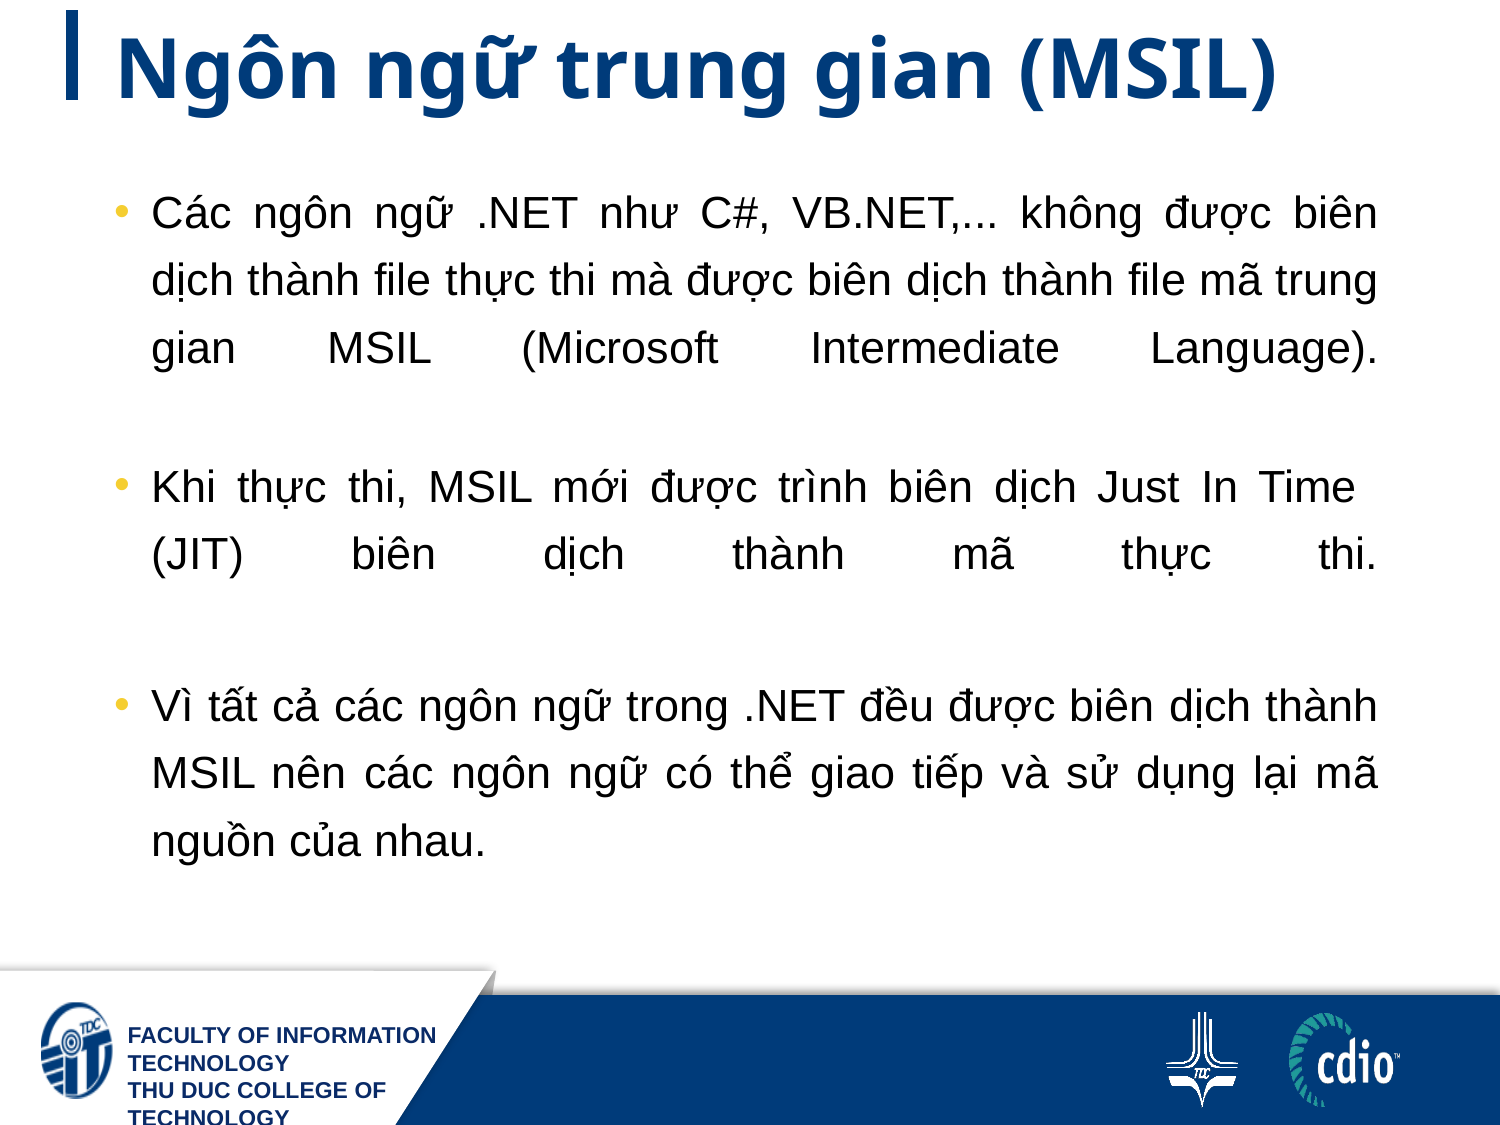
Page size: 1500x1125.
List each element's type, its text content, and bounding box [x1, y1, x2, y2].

picture [1166, 1012, 1238, 1109]
picture [41, 1001, 340, 1099]
picture [163, 1090, 170, 1096]
picture [318, 1090, 327, 1096]
picture [1289, 1013, 1400, 1107]
picture [202, 1090, 209, 1096]
list Các ngôn ngữ .NET như C#, VB.NET,... không được biên dịch thành file thực thi mà được biên dịch thành file mã trung gian MSIL (Microsoft Intermediate Language). Khi thực thi, MSIL mới được trình biên dịch Just In Time (JIT) biên dịch thành mã thực thi. Vì tất cả các ngôn ngữ trong .NET đều được biên dịch thành MSIL nên các ngôn ngữ có thể giao tiếp và sử dụng lại mã nguồn của nhau. [99, 162, 1394, 882]
title Ngôn ngữ trung gian (MSIL) [99, 5, 1394, 138]
picture [257, 1090, 266, 1096]
slide_number 15 [1062, 937, 1400, 998]
